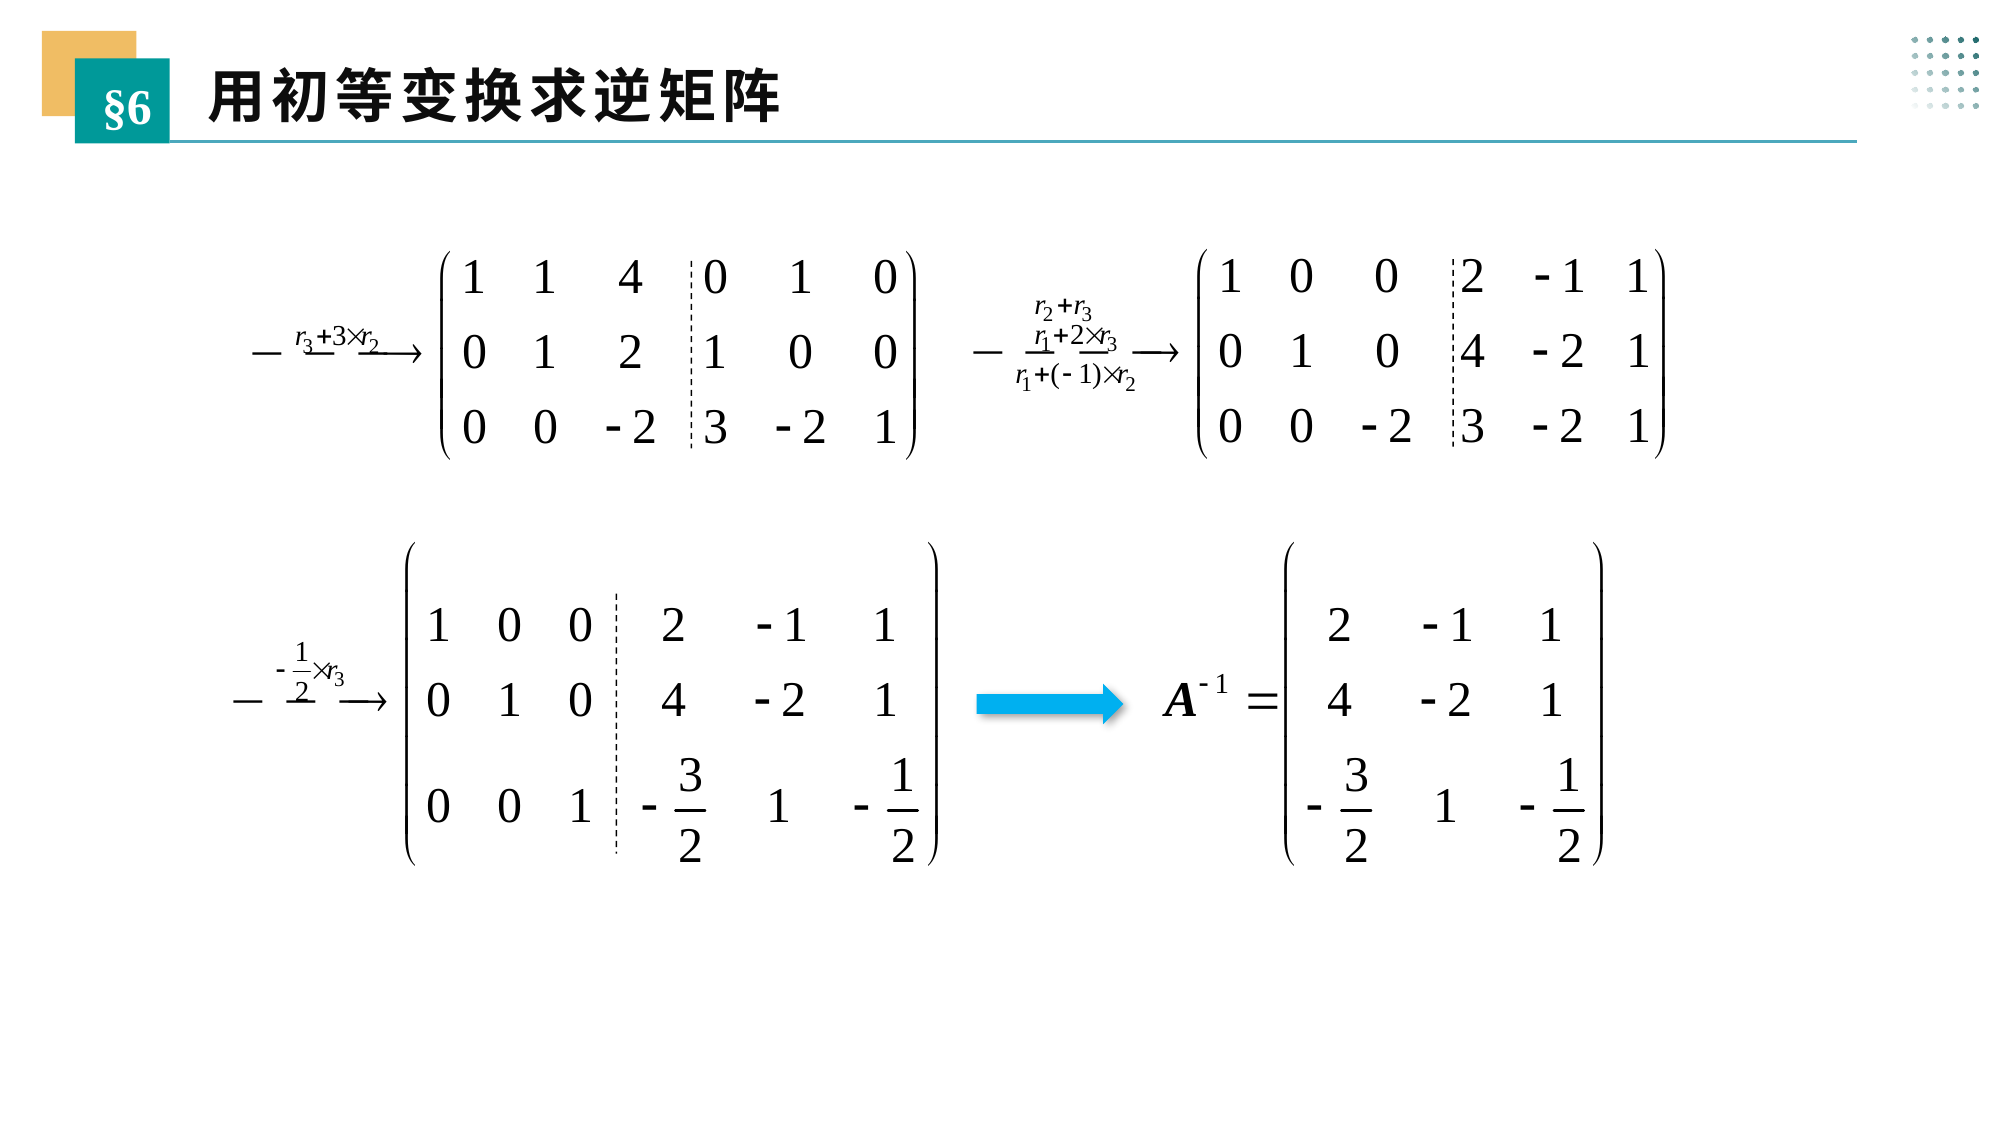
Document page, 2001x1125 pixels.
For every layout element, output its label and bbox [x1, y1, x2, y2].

text_box [222, 537, 948, 871]
text_box [241, 245, 927, 467]
text_box [961, 244, 1675, 465]
text_box [1157, 537, 1614, 871]
text_box [977, 686, 1122, 722]
text_box [79, 51, 856, 143]
